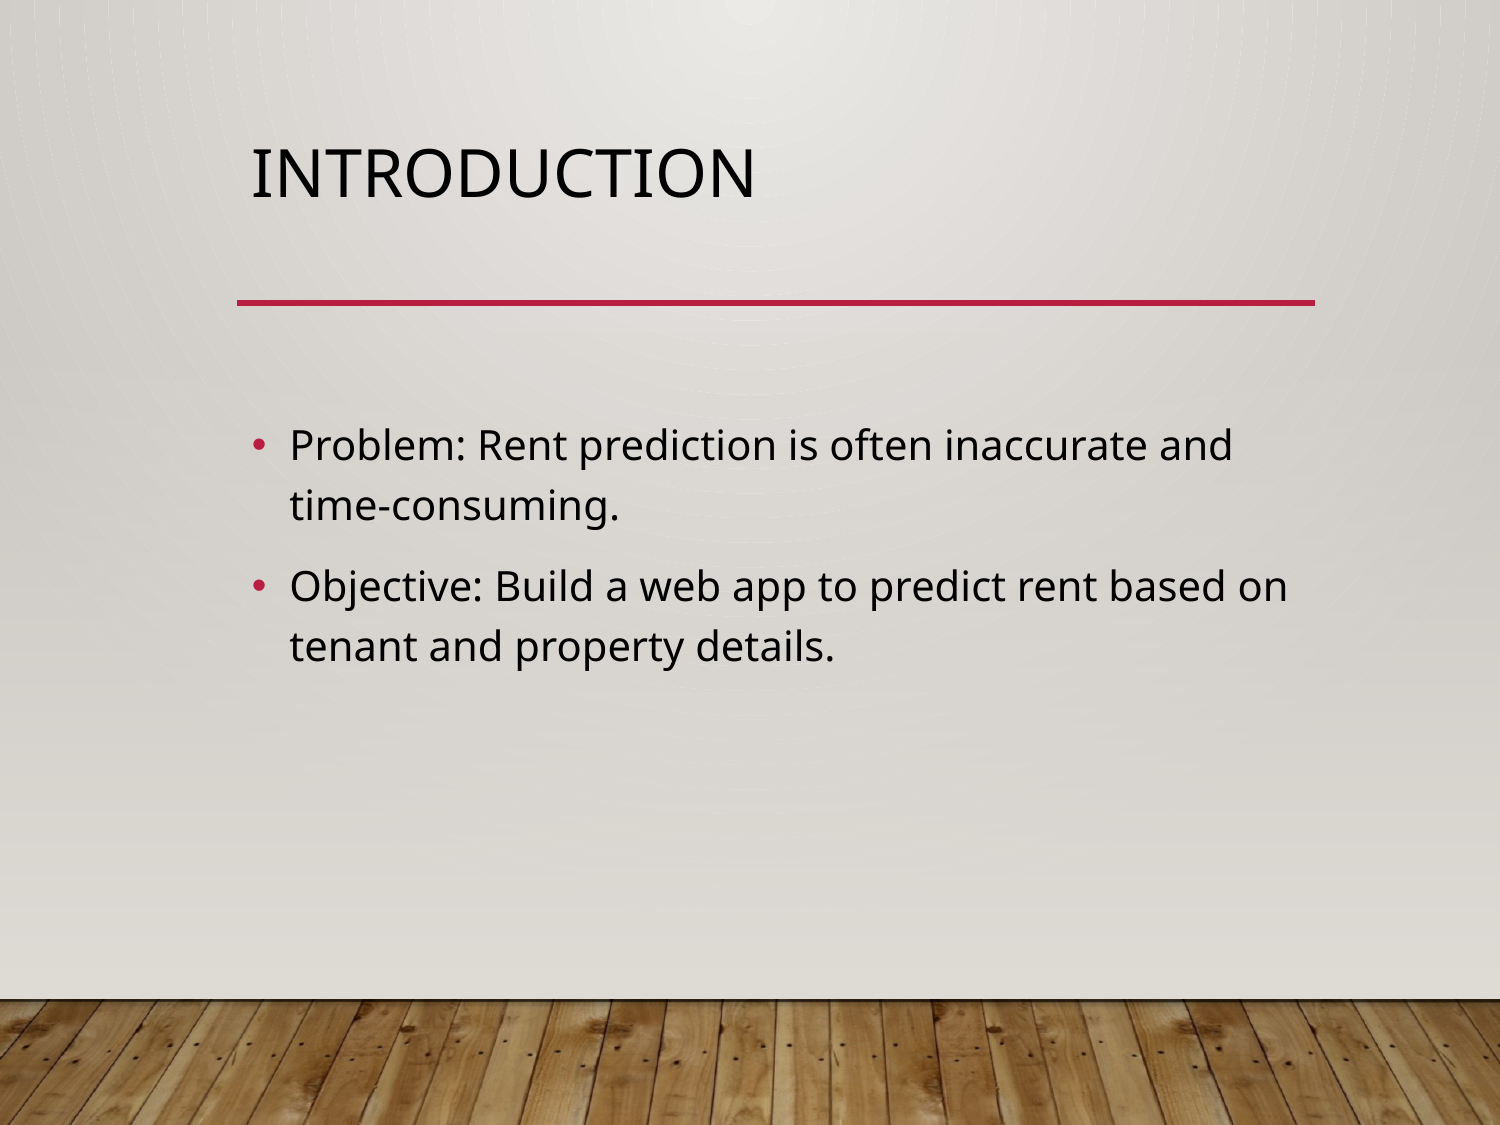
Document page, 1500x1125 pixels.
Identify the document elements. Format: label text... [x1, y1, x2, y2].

title Introduction [236, 131, 1315, 305]
list Problem: Rent prediction is often inaccurate and time-consuming. Objective: Build a web app to predict rent based on tenant and property details. [236, 330, 1315, 897]
picture [0, 999, 1500, 1125]
